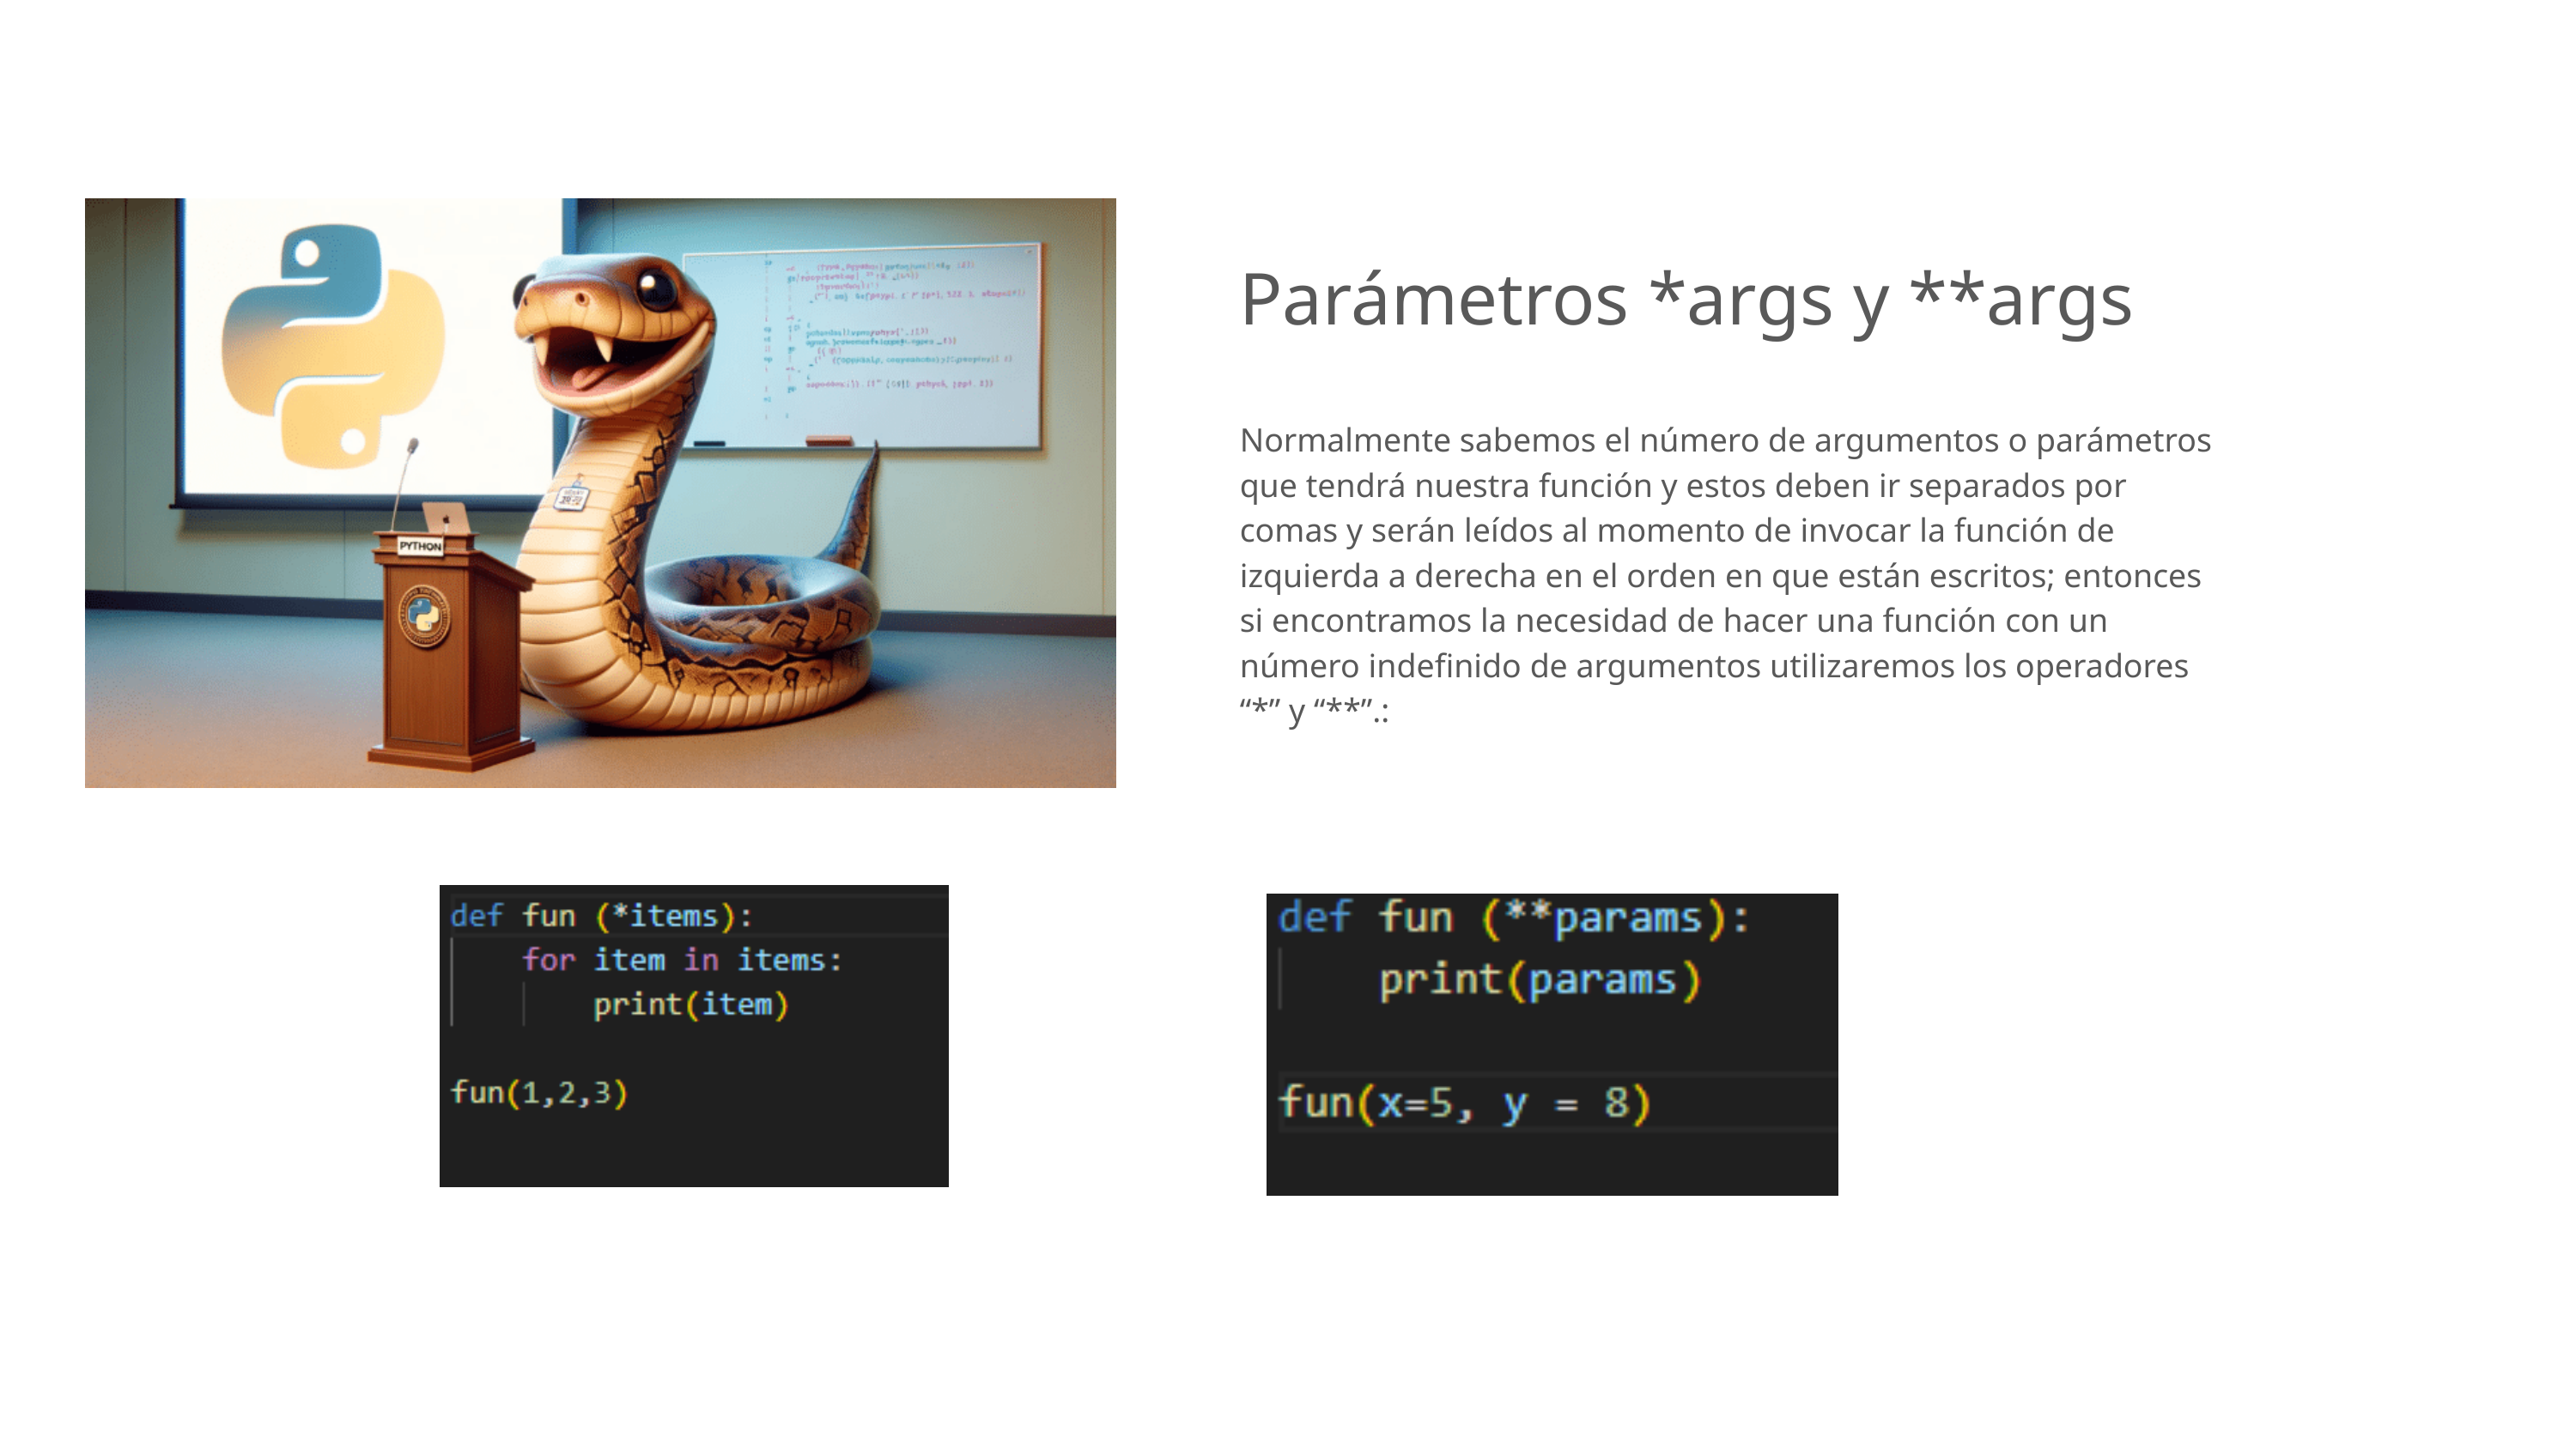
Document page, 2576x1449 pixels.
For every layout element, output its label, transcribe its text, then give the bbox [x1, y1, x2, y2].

picture [1266, 893, 1838, 1197]
picture [440, 885, 949, 1188]
picture [85, 197, 1117, 788]
text_box Parámetros *args y **args [1239, 253, 2308, 340]
text_box Normalmente sabemos el número de argumentos o parámetros que tendrá nuestra función y estos deben ir separados por comas y serán leídos al momento de invocar la función de izquierda a derecha en el orden en que están escritos; entonces si encontramos la necesidad de hacer una función con un número indefinido de argumentos utilizaremos los operadores “*” y “**”.: [1239, 413, 2215, 730]
